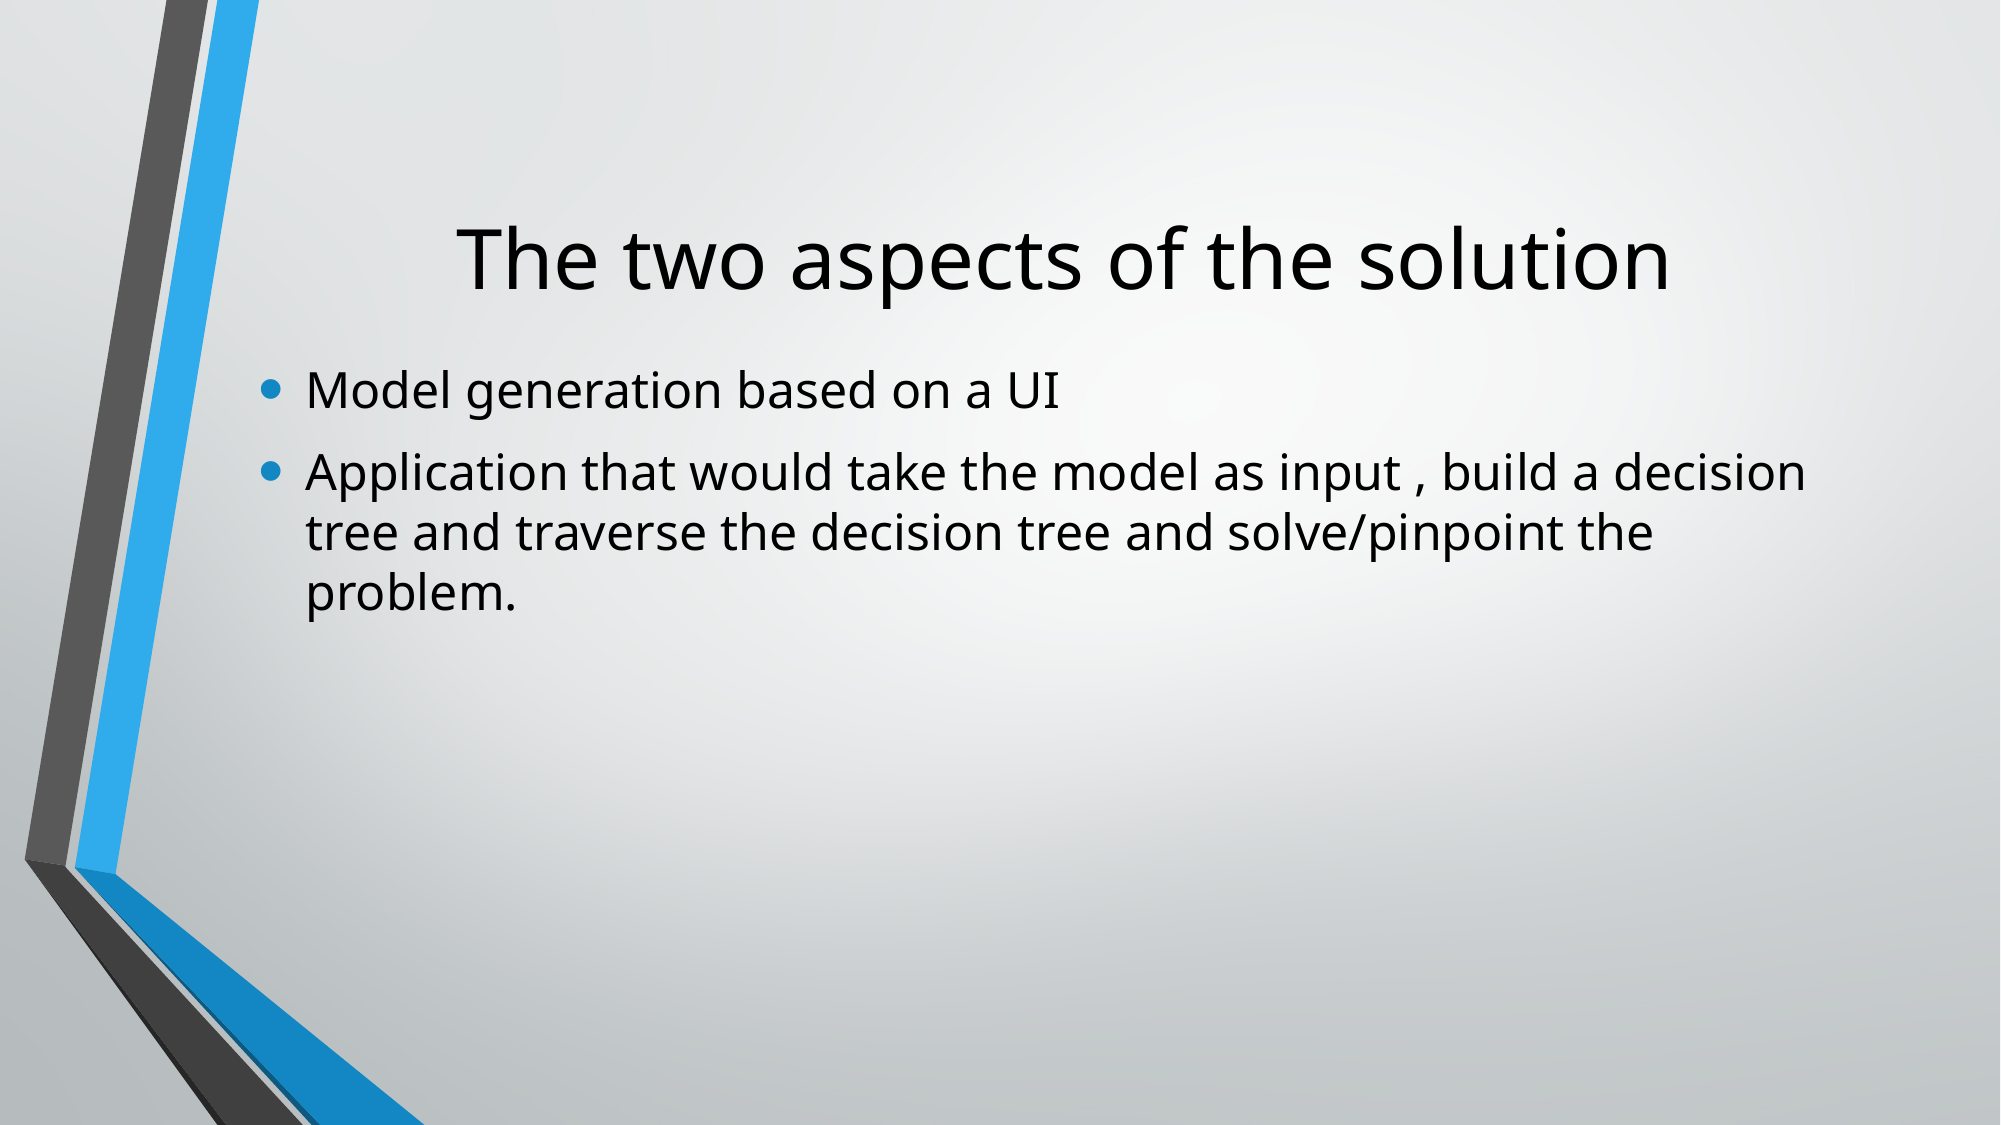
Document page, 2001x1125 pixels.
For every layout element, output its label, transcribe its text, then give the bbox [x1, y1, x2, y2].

list Model generation based on a UI Application that would take the model as input , build a decision tree and traverse the decision tree and solve/pinpoint the problem. [243, 329, 1887, 733]
title The two aspects of the solution [243, 112, 1887, 329]
